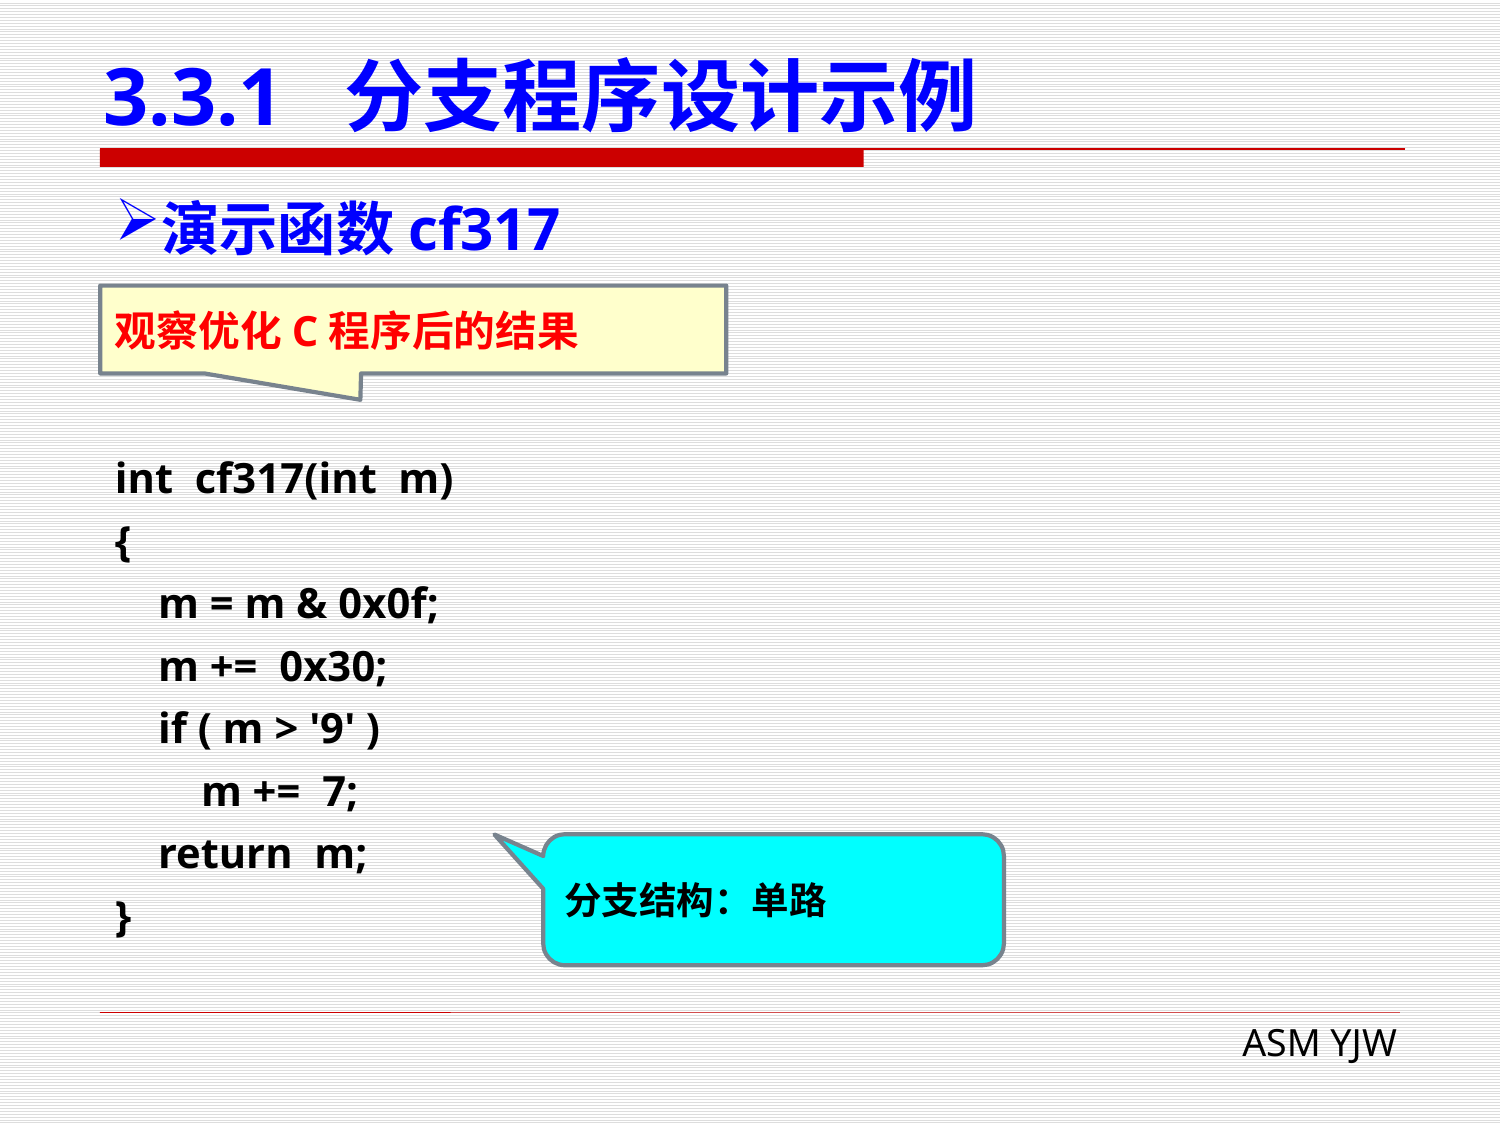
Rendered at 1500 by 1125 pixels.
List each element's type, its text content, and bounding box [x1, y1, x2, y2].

text_box 观察优化C程序后的结果 [98, 283, 729, 402]
title 3.3.1 分支程序设计示例 [88, 42, 1448, 149]
text_box 演示函数cf317 [100, 184, 1400, 270]
text_box 分支结构：单路 [492, 832, 1007, 968]
text_box int cf317(int m) { m = m & 0x0f; m += 0x30; if ( m > '9' ) m += 7; return m; } [100, 432, 987, 947]
